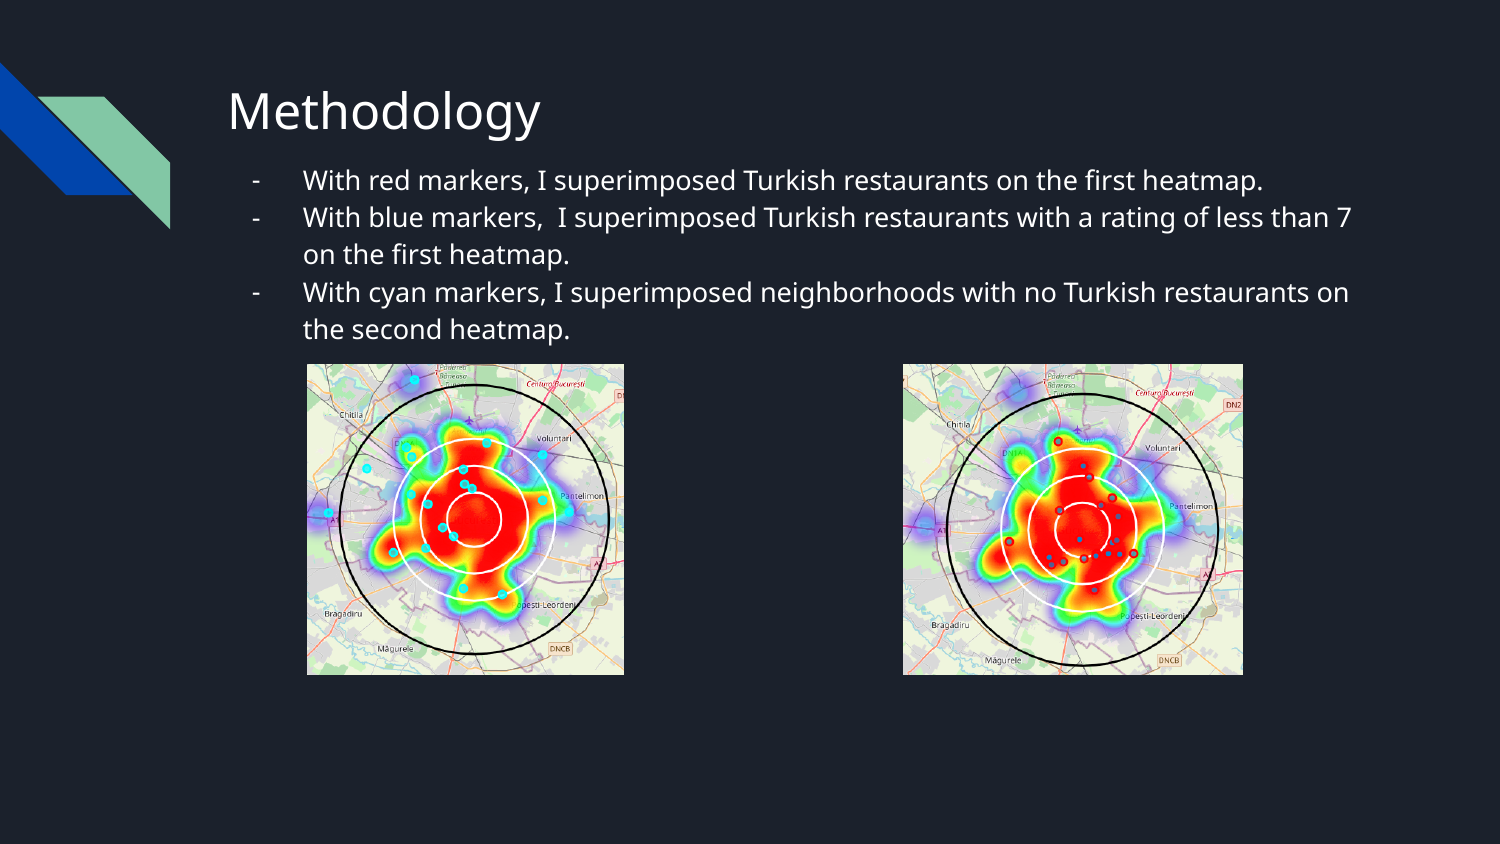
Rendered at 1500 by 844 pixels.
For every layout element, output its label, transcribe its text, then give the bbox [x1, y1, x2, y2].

picture [902, 364, 1243, 676]
list With red markers, I superimposed Turkish restaurants on the first heatmap. With blue markers, I superimposed Turkish restaurants with a rating of less than 7 on the first heatmap. With cyan markers, I superimposed neighborhoods with no Turkish restaurants on the second heatmap. [212, 143, 1368, 735]
picture [307, 364, 625, 676]
title Methodology [212, 64, 1368, 143]
